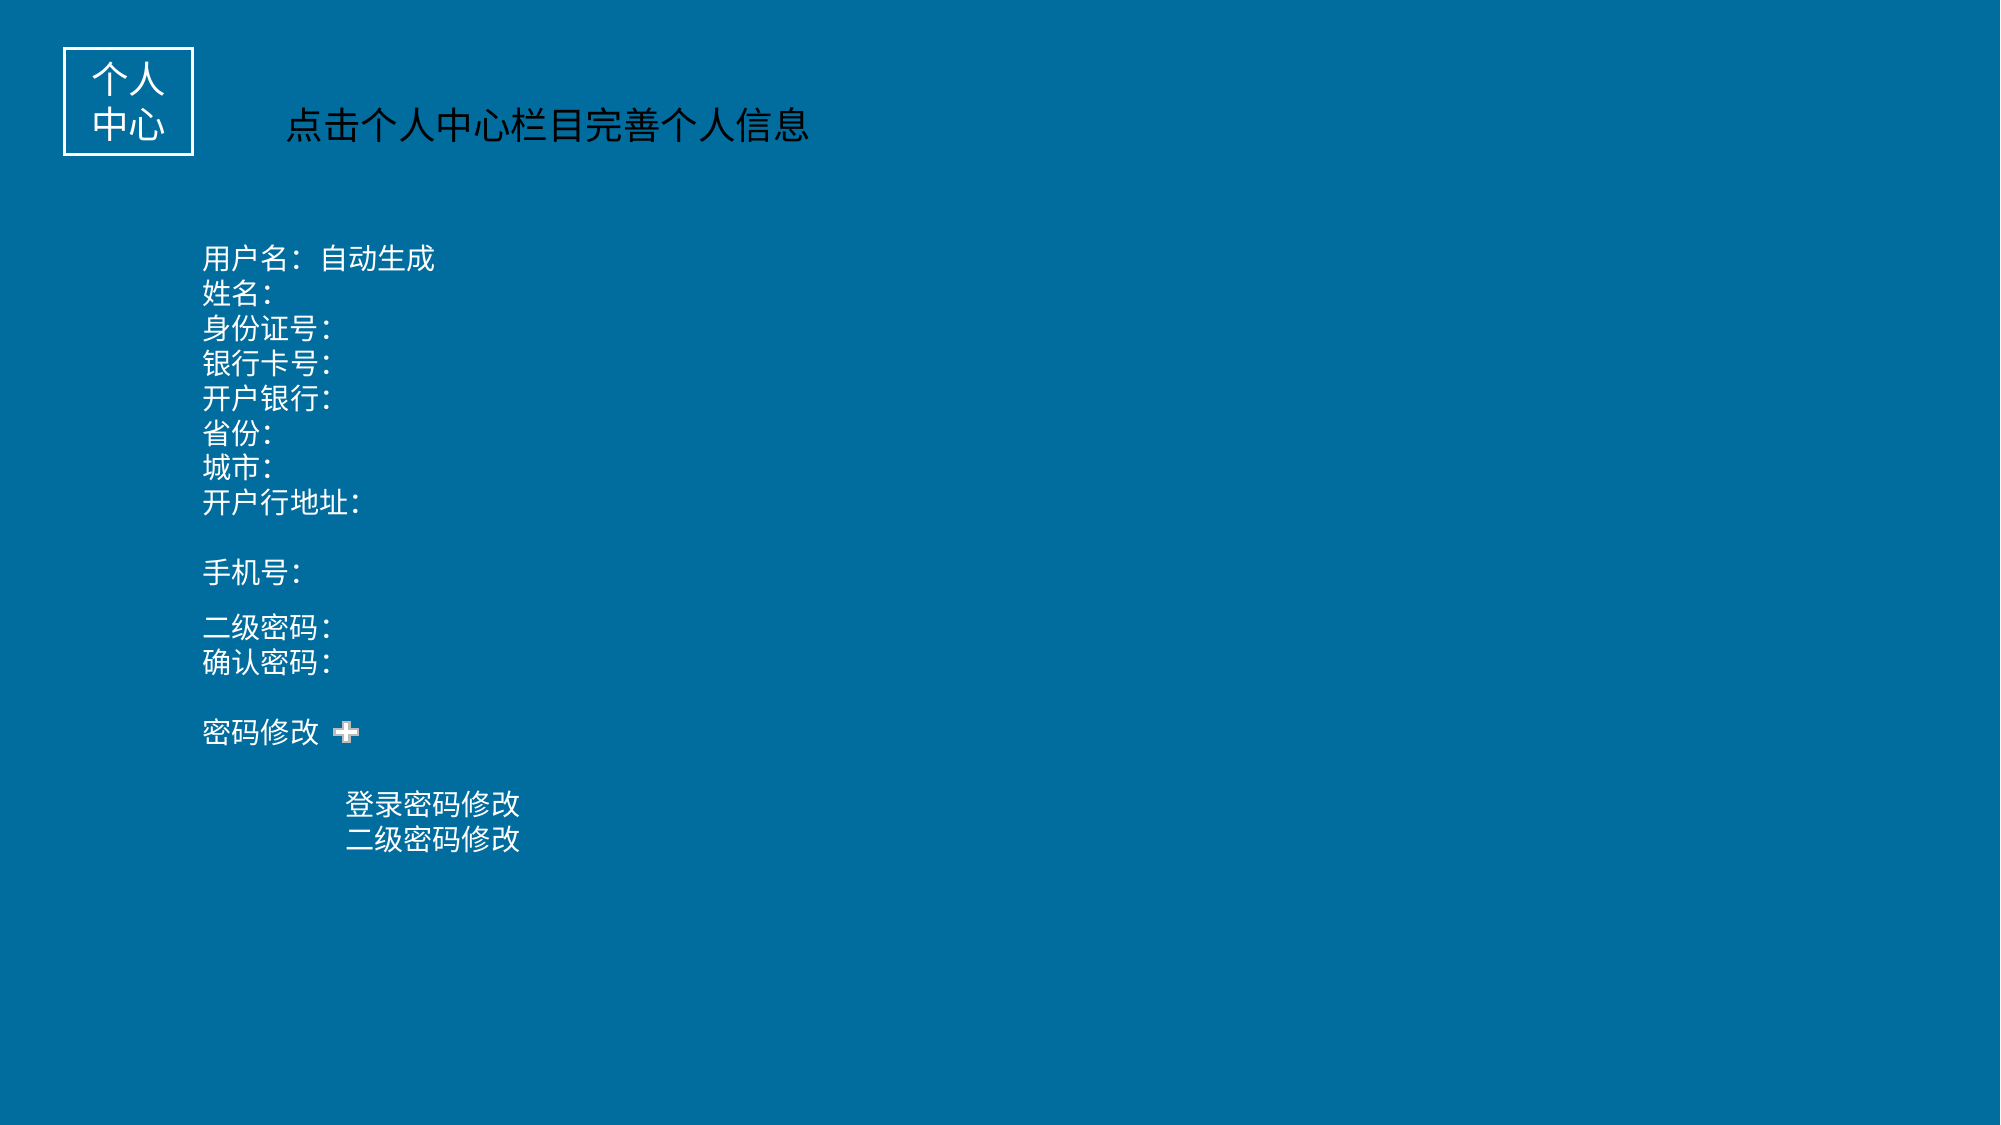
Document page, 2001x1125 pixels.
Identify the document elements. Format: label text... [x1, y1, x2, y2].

text_box 点击个人中心栏目完善个人信息 [270, 94, 1197, 155]
text_box [333, 721, 359, 743]
text_box 二级密码： 确认密码： 密码修改 [187, 601, 635, 757]
text_box 登录密码修改 二级密码修改 [330, 778, 747, 864]
text_box 用户名：自动生成 姓名： 身份证号： 银行卡号： 开户银行： 省份： 城市： 开户行地址： 手机号： [187, 232, 456, 601]
text_box 个人 中心 [63, 47, 194, 156]
